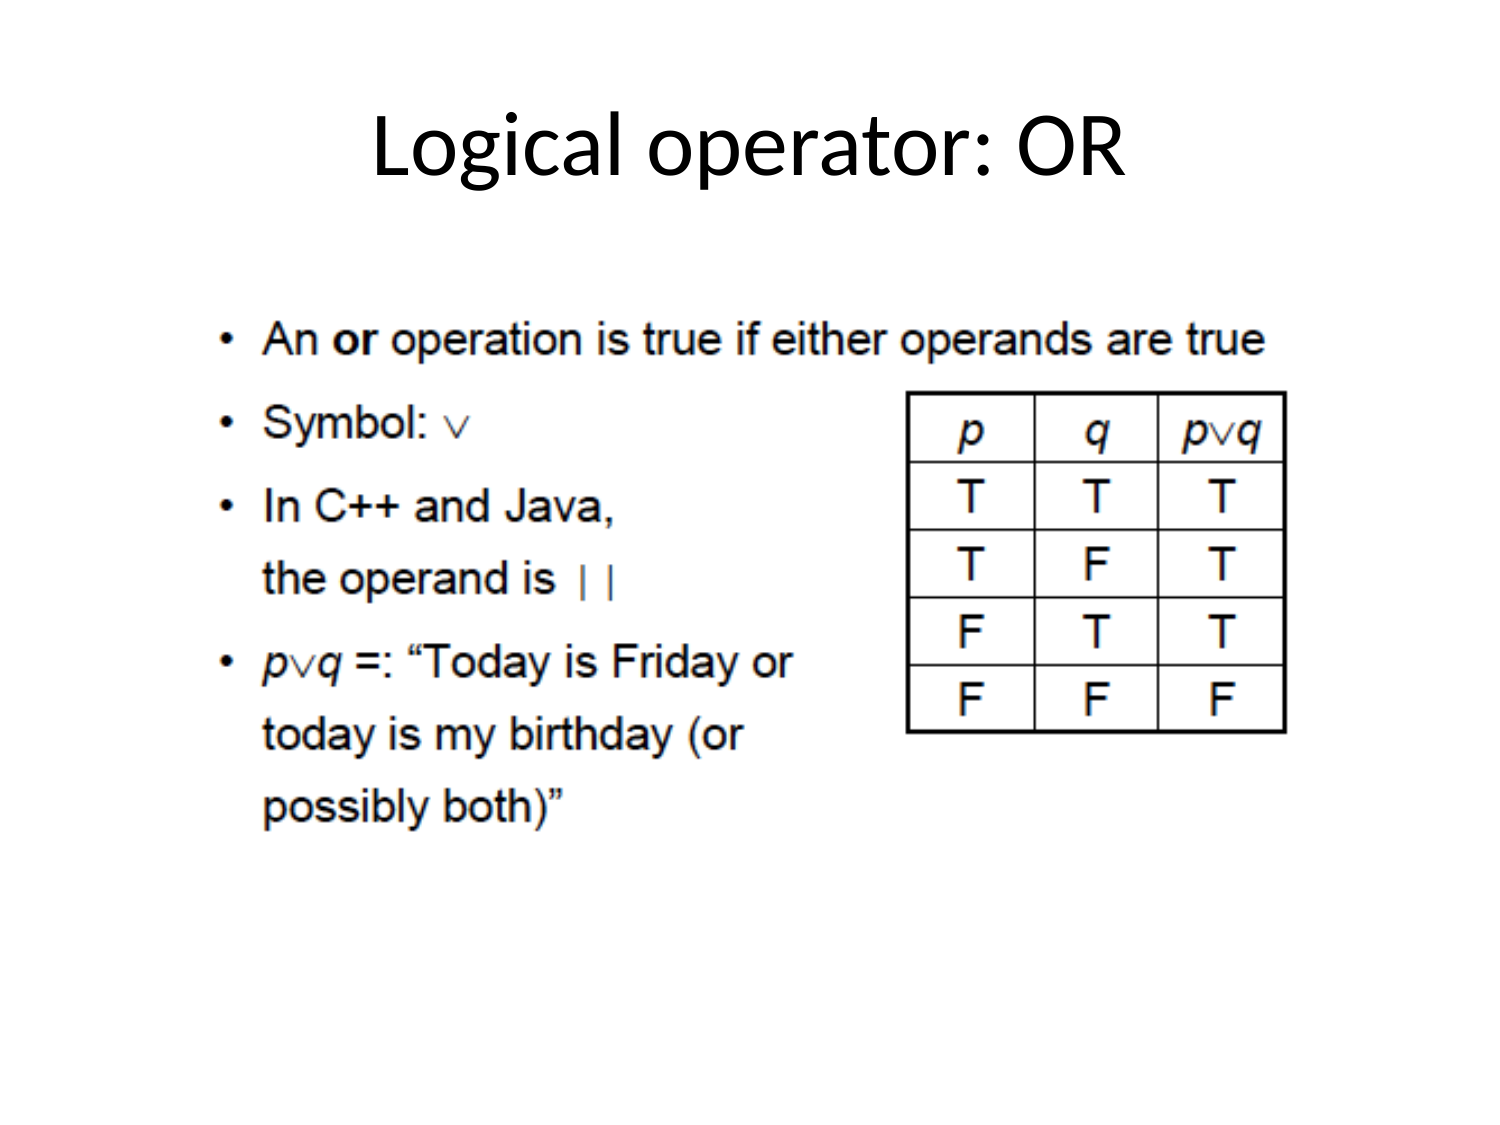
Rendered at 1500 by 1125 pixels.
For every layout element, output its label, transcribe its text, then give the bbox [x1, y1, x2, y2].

picture [200, 290, 1310, 879]
title Logical operator: OR [75, 45, 1425, 233]
